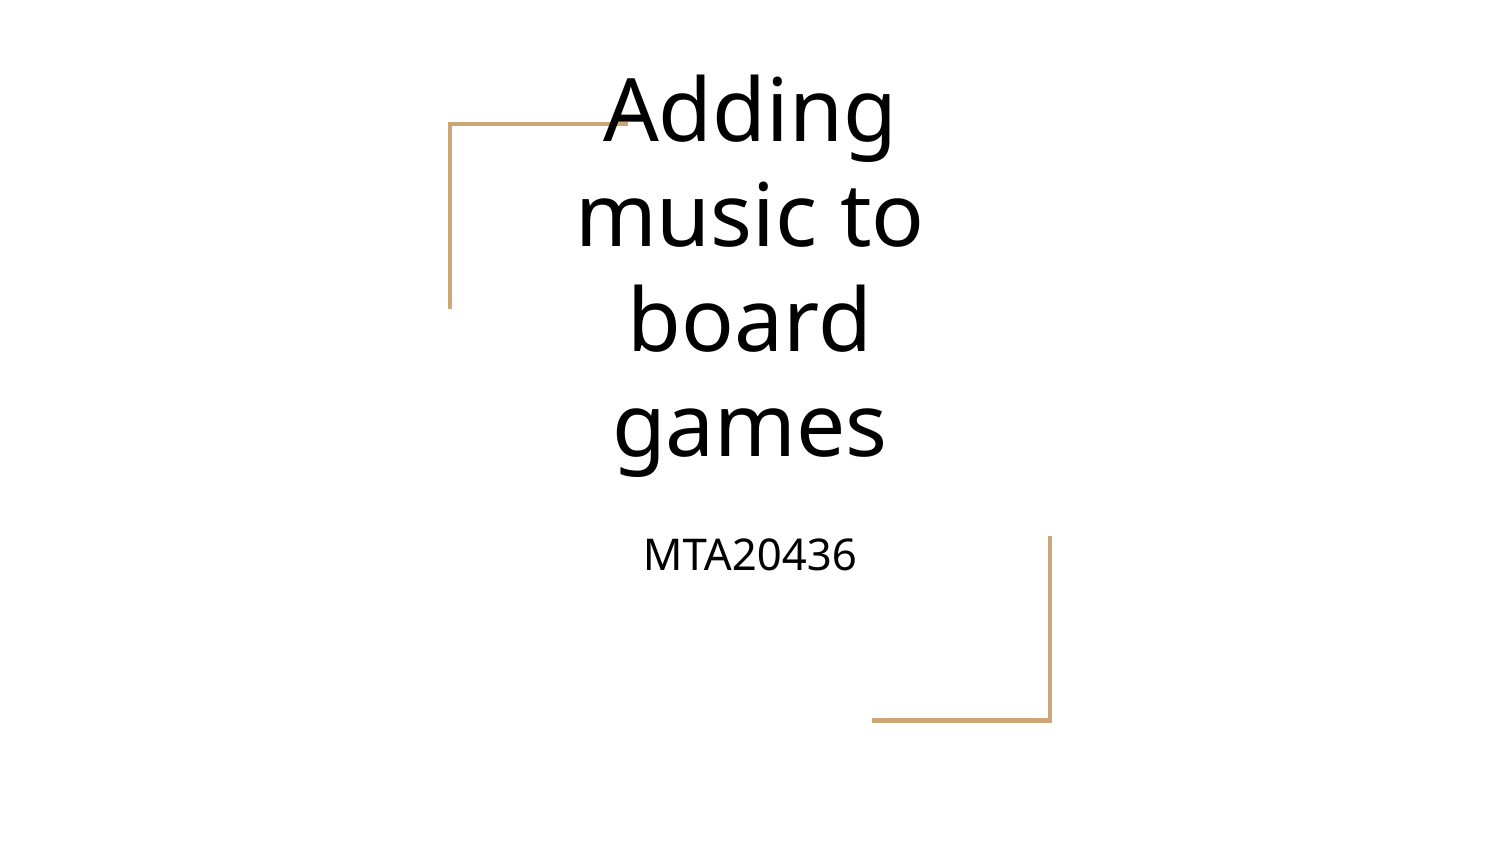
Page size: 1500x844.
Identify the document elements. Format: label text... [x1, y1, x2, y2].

subtitle MTA20436 [499, 511, 1001, 627]
title Adding music to board games [499, 236, 1001, 490]
